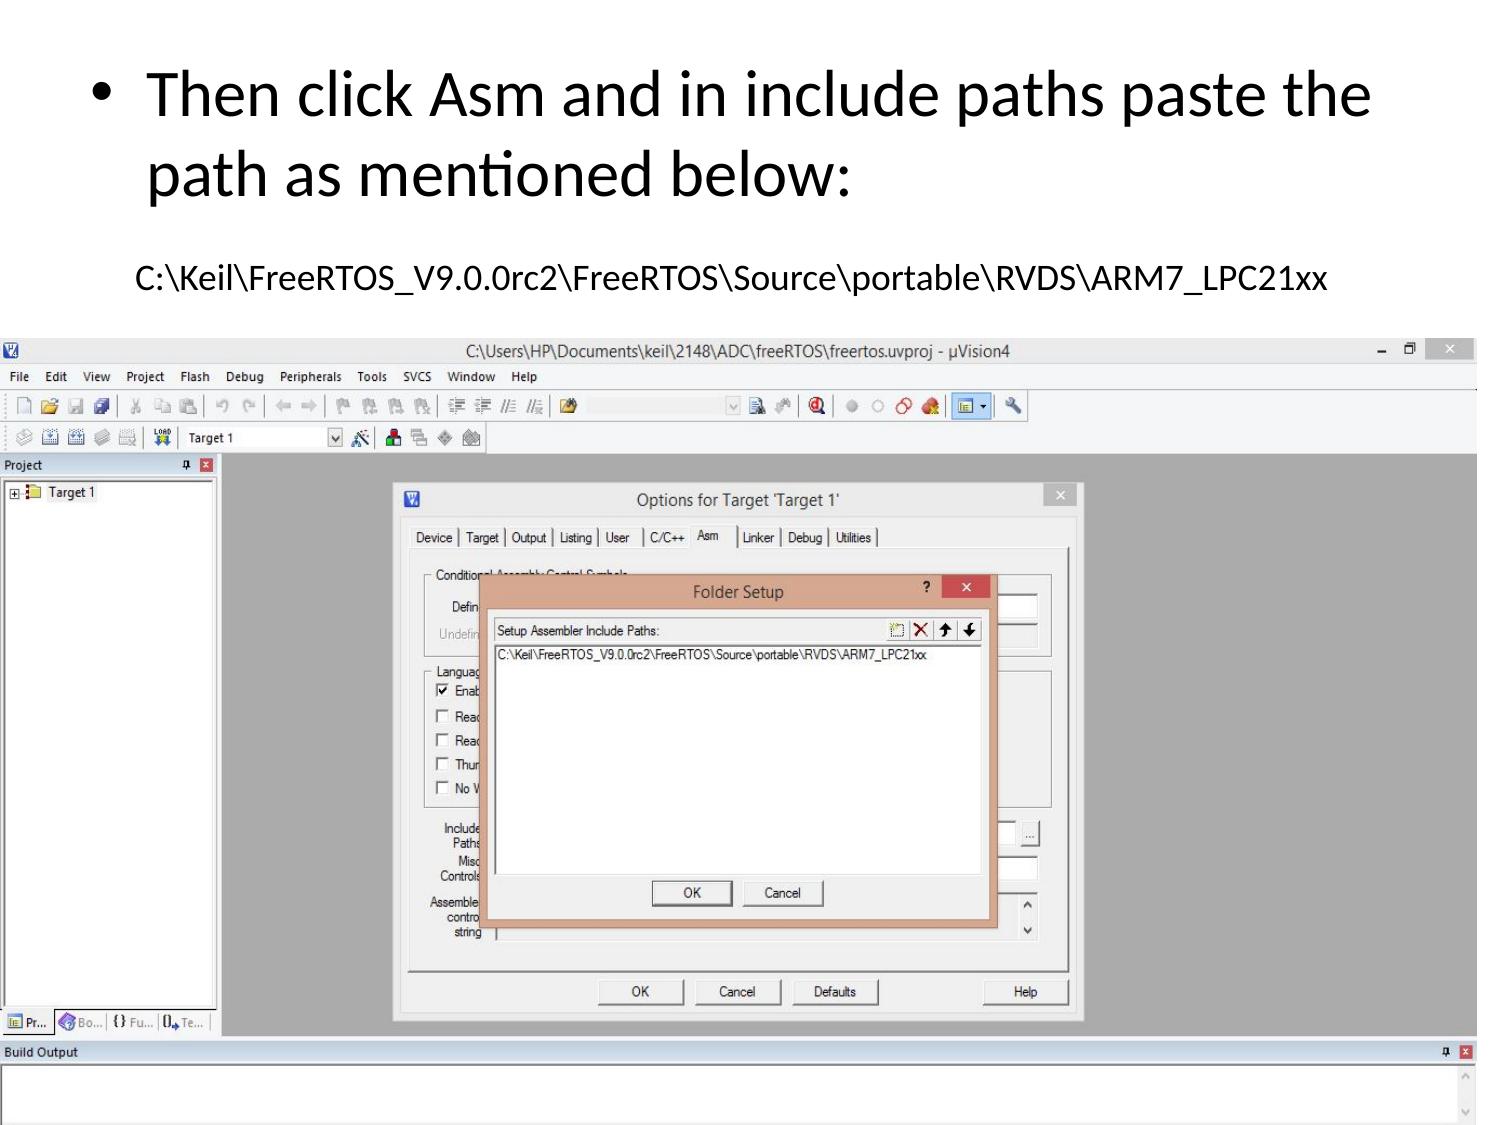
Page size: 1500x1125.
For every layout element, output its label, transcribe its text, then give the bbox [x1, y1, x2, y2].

picture [0, 337, 1477, 1125]
list Then click Asm and in include paths paste the path as mentioned below: C:\Keil\FreeRTOS_V9.0.0rc2\FreeRTOS\Source\portable\RVDS\ARM7_LPC21xx [75, 42, 1425, 335]
